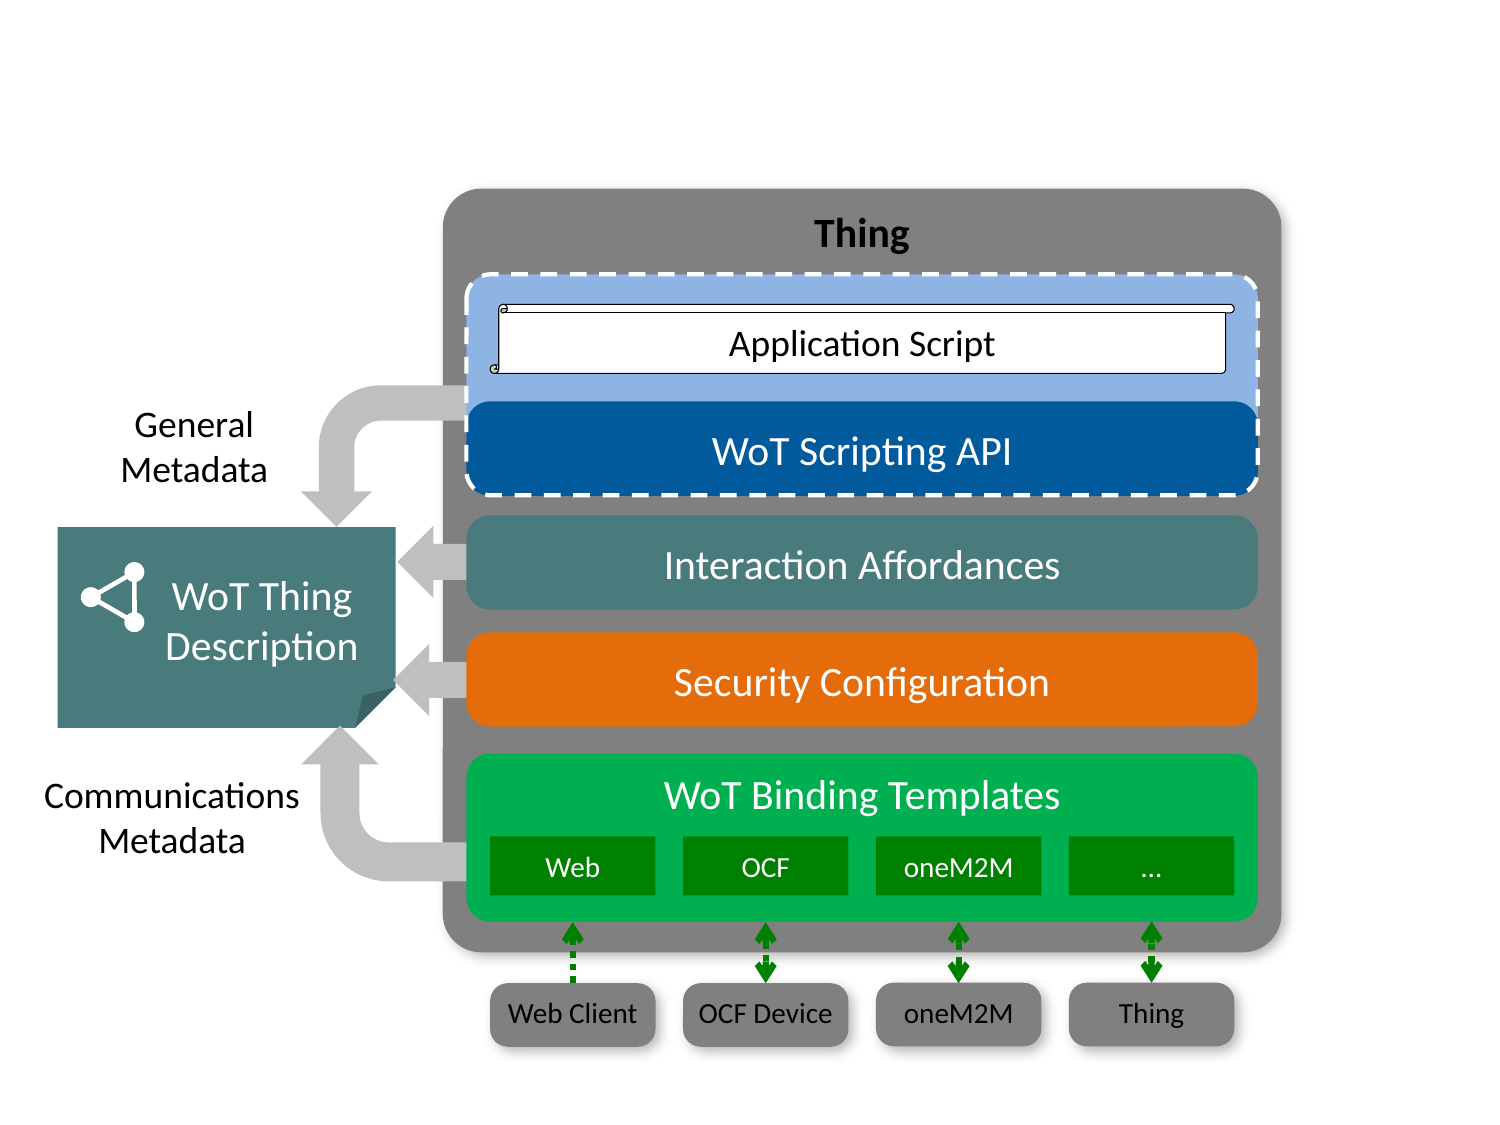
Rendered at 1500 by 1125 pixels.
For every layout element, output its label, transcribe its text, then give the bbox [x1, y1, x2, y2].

text_box Security Configuration [466, 632, 1258, 727]
text_box General Metadata [105, 392, 283, 498]
text_box Web [488, 834, 657, 897]
text_box Thing [1068, 982, 1235, 1047]
text_box WoT Binding Templates [466, 753, 1258, 922]
text_box oneM2M [874, 834, 1043, 897]
text_box Interaction Affordances [466, 515, 1258, 610]
text_box [464, 272, 1260, 498]
text_box OCF [681, 834, 850, 897]
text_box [57, 526, 396, 729]
text_box [400, 523, 466, 600]
text_box OCF Device [682, 983, 849, 1047]
text_box Communications Metadata [29, 763, 316, 868]
text_box oneM2M [875, 982, 1042, 1047]
text_box Thing [442, 188, 1282, 953]
text_box … [1067, 834, 1236, 897]
text_box [299, 736, 466, 884]
text_box [299, 383, 466, 525]
text_box Web Client [490, 983, 656, 1047]
text_box [400, 642, 466, 718]
